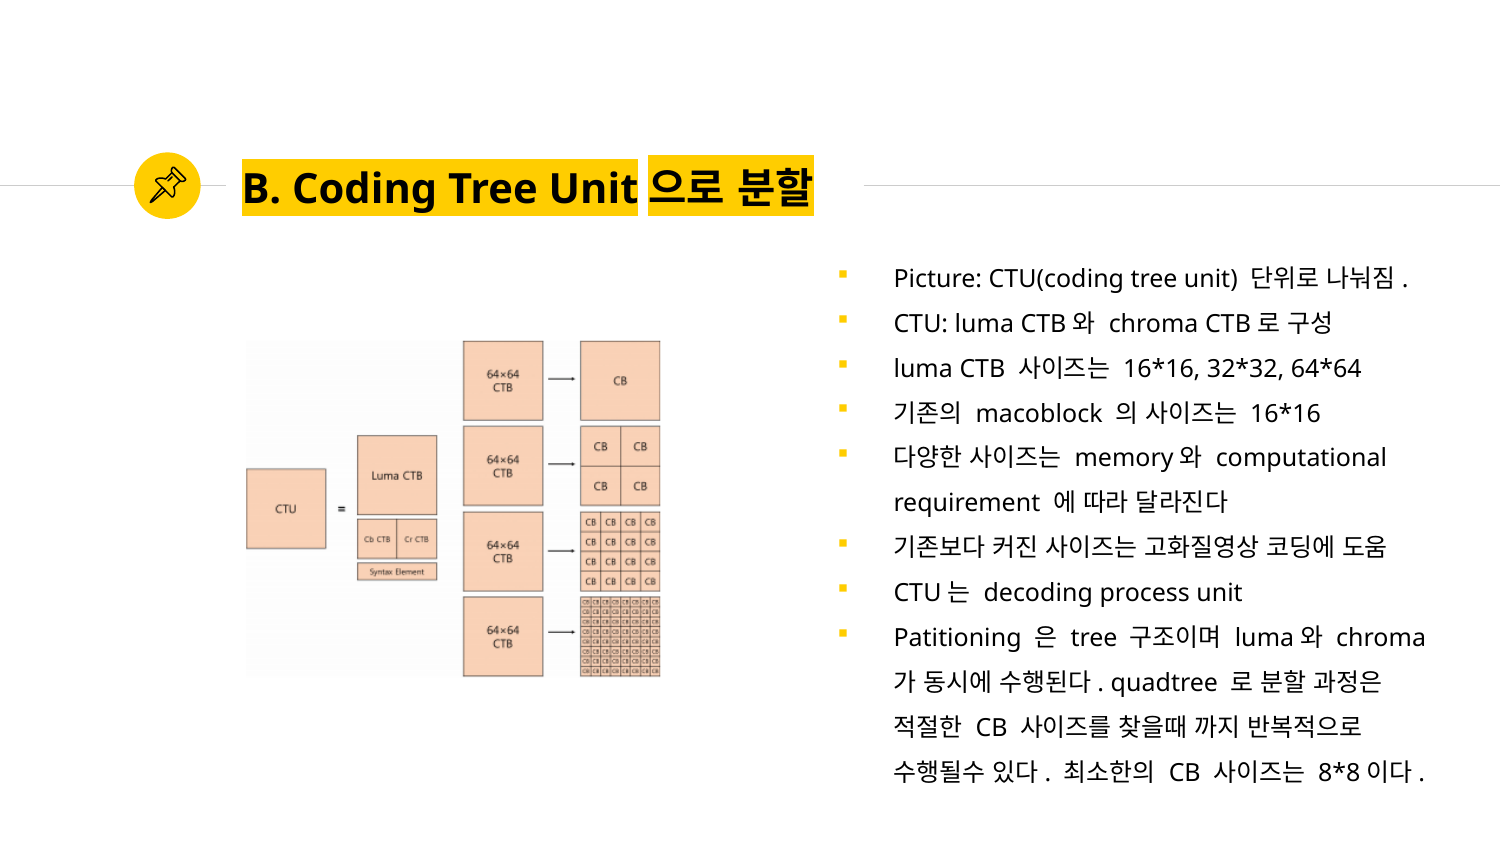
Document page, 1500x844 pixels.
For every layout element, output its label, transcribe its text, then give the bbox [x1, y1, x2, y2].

title B. Coding Tree Unit으로 분할 [226, 151, 863, 223]
list Picture: CTU(coding tree unit) 단위로 나눠짐. CTU: luma CTB와 chroma CTB로 구성 luma CTB 사이즈는 16*16, 32*32, 64*64 기존의 macoblock 의 사이즈는 16*16 다양한 사이즈는 memory와 computational requirement 에 따라 달라진다 기존보다 커진 사이즈는 고화질영상 코딩에 도움 CTU는 decoding process unit Patitioning 은 tree 구조이며 luma와 chroma가 동시에 수행된다. quadtree 로 분할 과정은 적절한 CB 사이즈를 찾을때 까지 반복적으로 수행될수 있다. 최소한의 CB 사이즈는 8*8이다. [822, 232, 1459, 763]
picture [238, 335, 678, 687]
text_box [150, 166, 186, 203]
